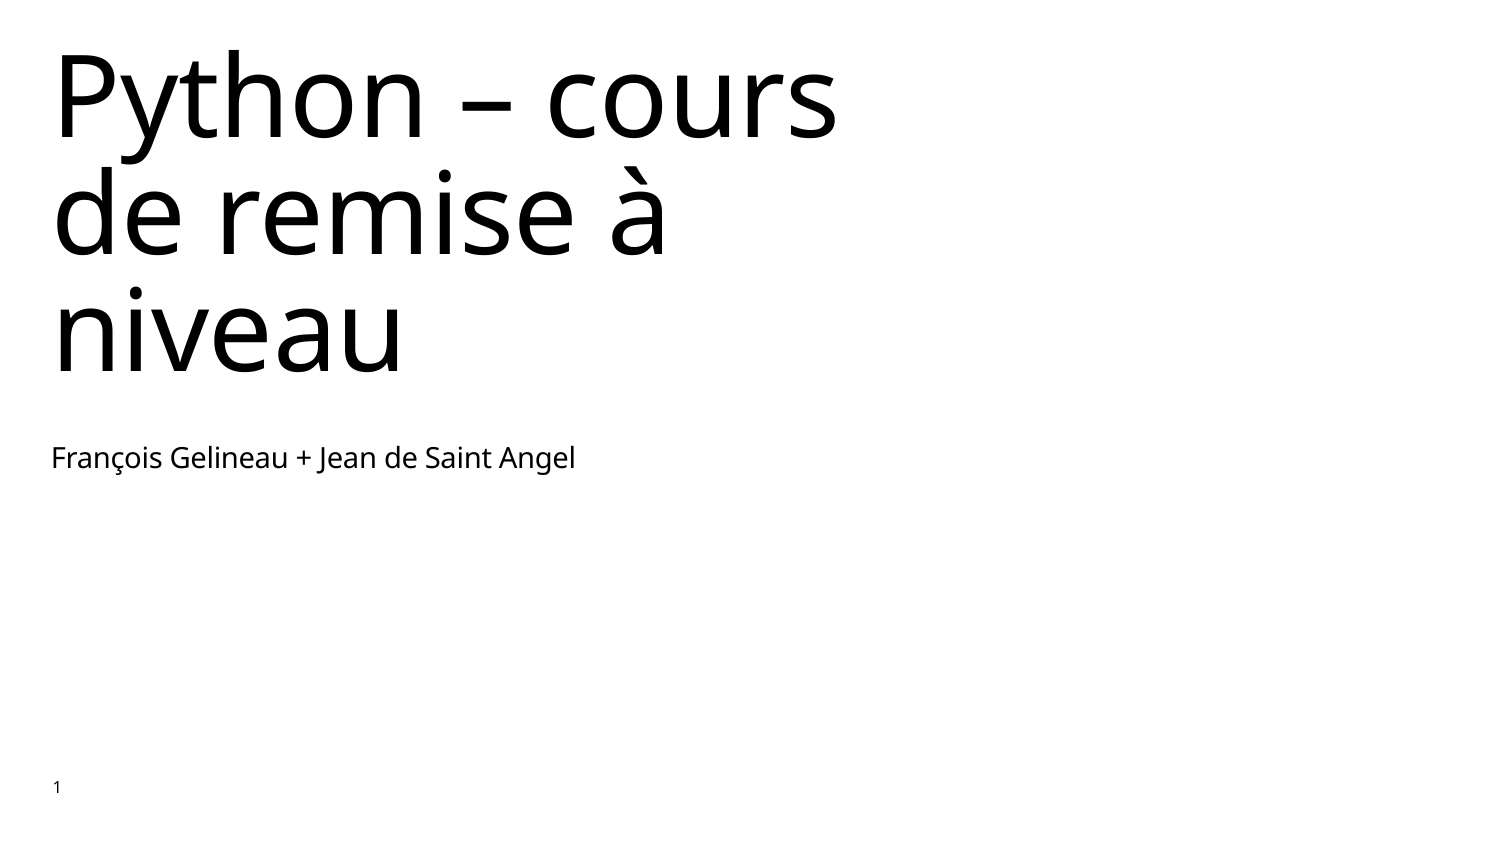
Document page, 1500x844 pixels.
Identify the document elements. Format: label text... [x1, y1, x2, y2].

text_box Python – cours de remise à niveau [51, 43, 974, 422]
text_box François Gelineau + Jean de Saint Angel [50, 443, 843, 602]
